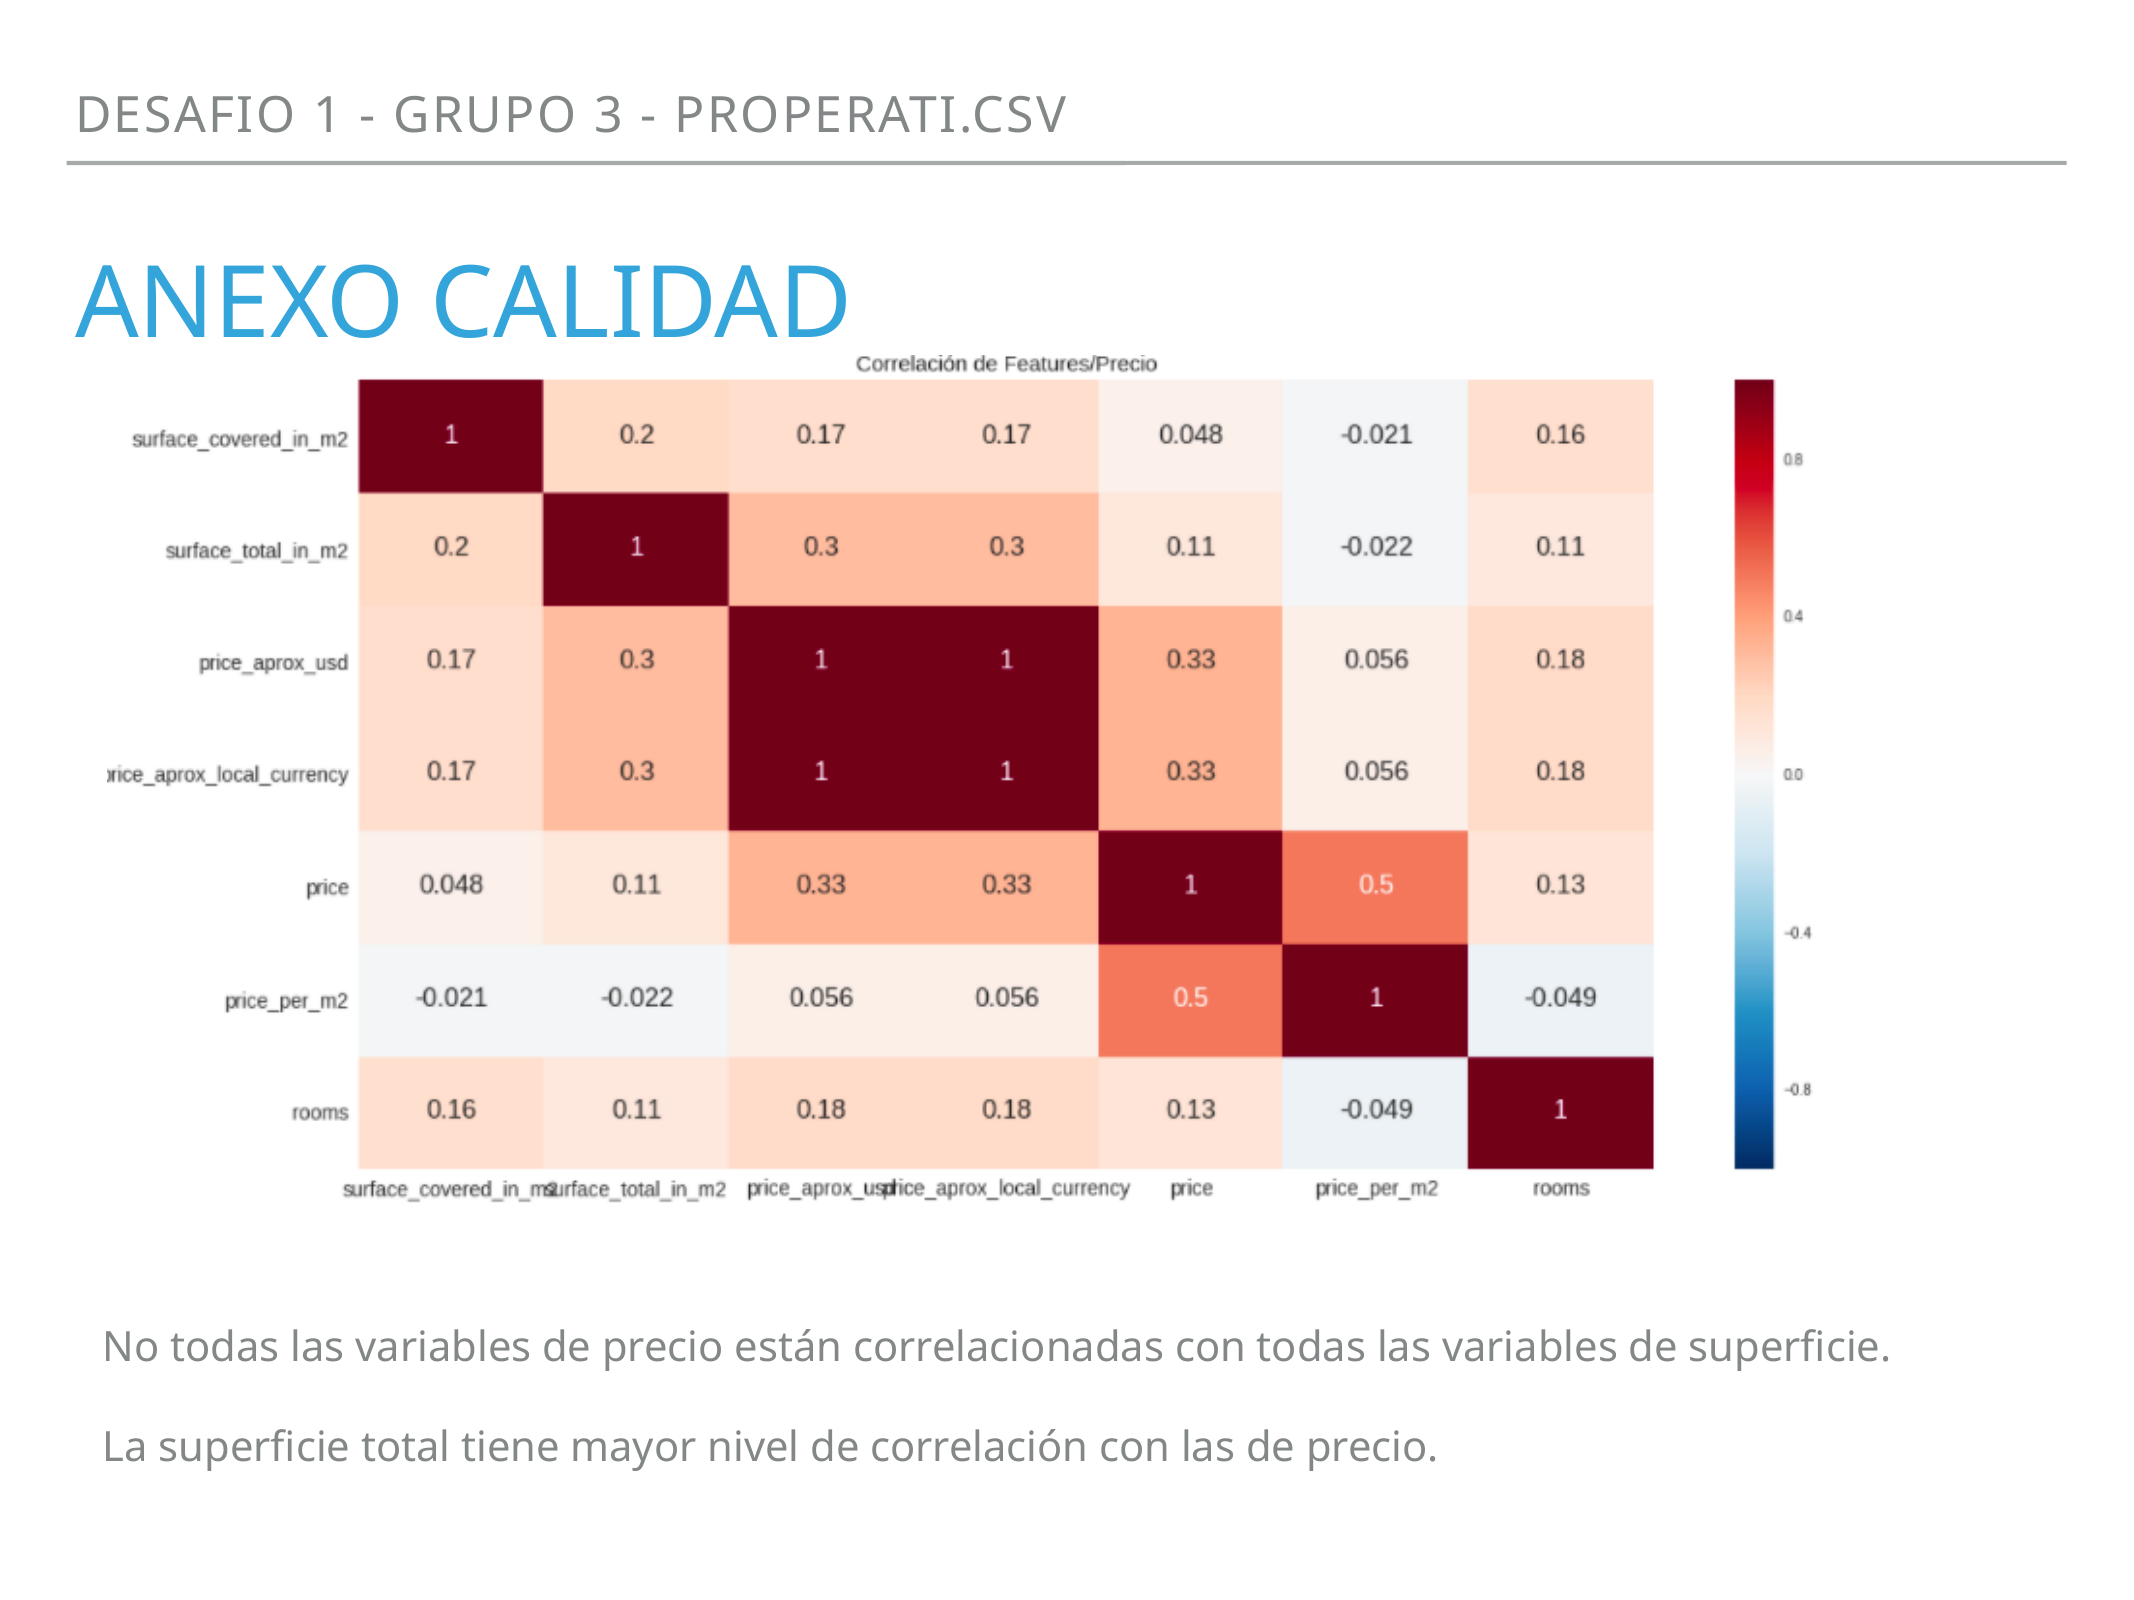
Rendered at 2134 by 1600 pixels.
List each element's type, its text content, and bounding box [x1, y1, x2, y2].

text_box No todas las variables de precio están correlacionadas con todas las variables de superficie. La superficie total tiene mayor nivel de correlación con las de precio. [94, 1311, 1901, 1478]
list Desafio 1 - grupo 3 - properati.csv [66, 74, 1901, 151]
picture [106, 354, 1888, 1241]
title ANEXO CALIDAD [66, 251, 2068, 372]
